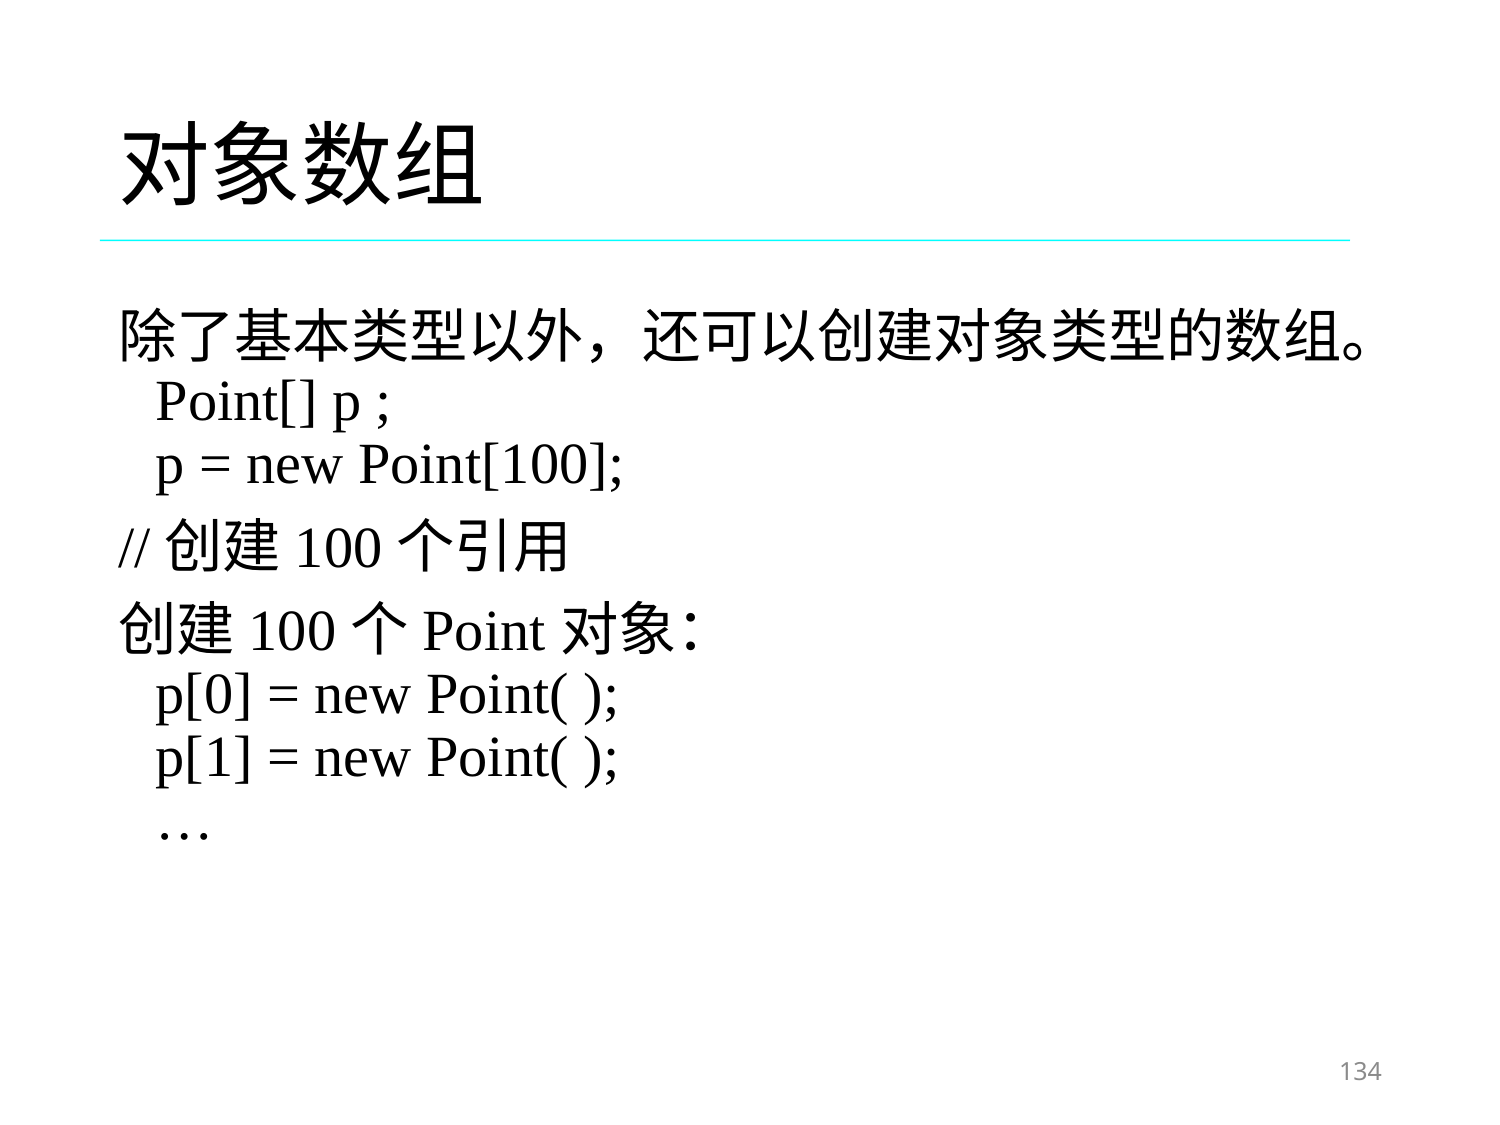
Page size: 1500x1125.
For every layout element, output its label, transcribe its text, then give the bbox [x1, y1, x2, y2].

title 对象数组 [103, 59, 1397, 278]
slide_number 134 [1059, 1042, 1397, 1103]
list 除了基本类型以外，还可以创建对象类型的数组。 Point[] p ; p = new Point[100]; //创建100个引用 创建100个Point对象： p[0] = new Point( ); p[1] = new Point( ); … [103, 299, 1397, 1014]
